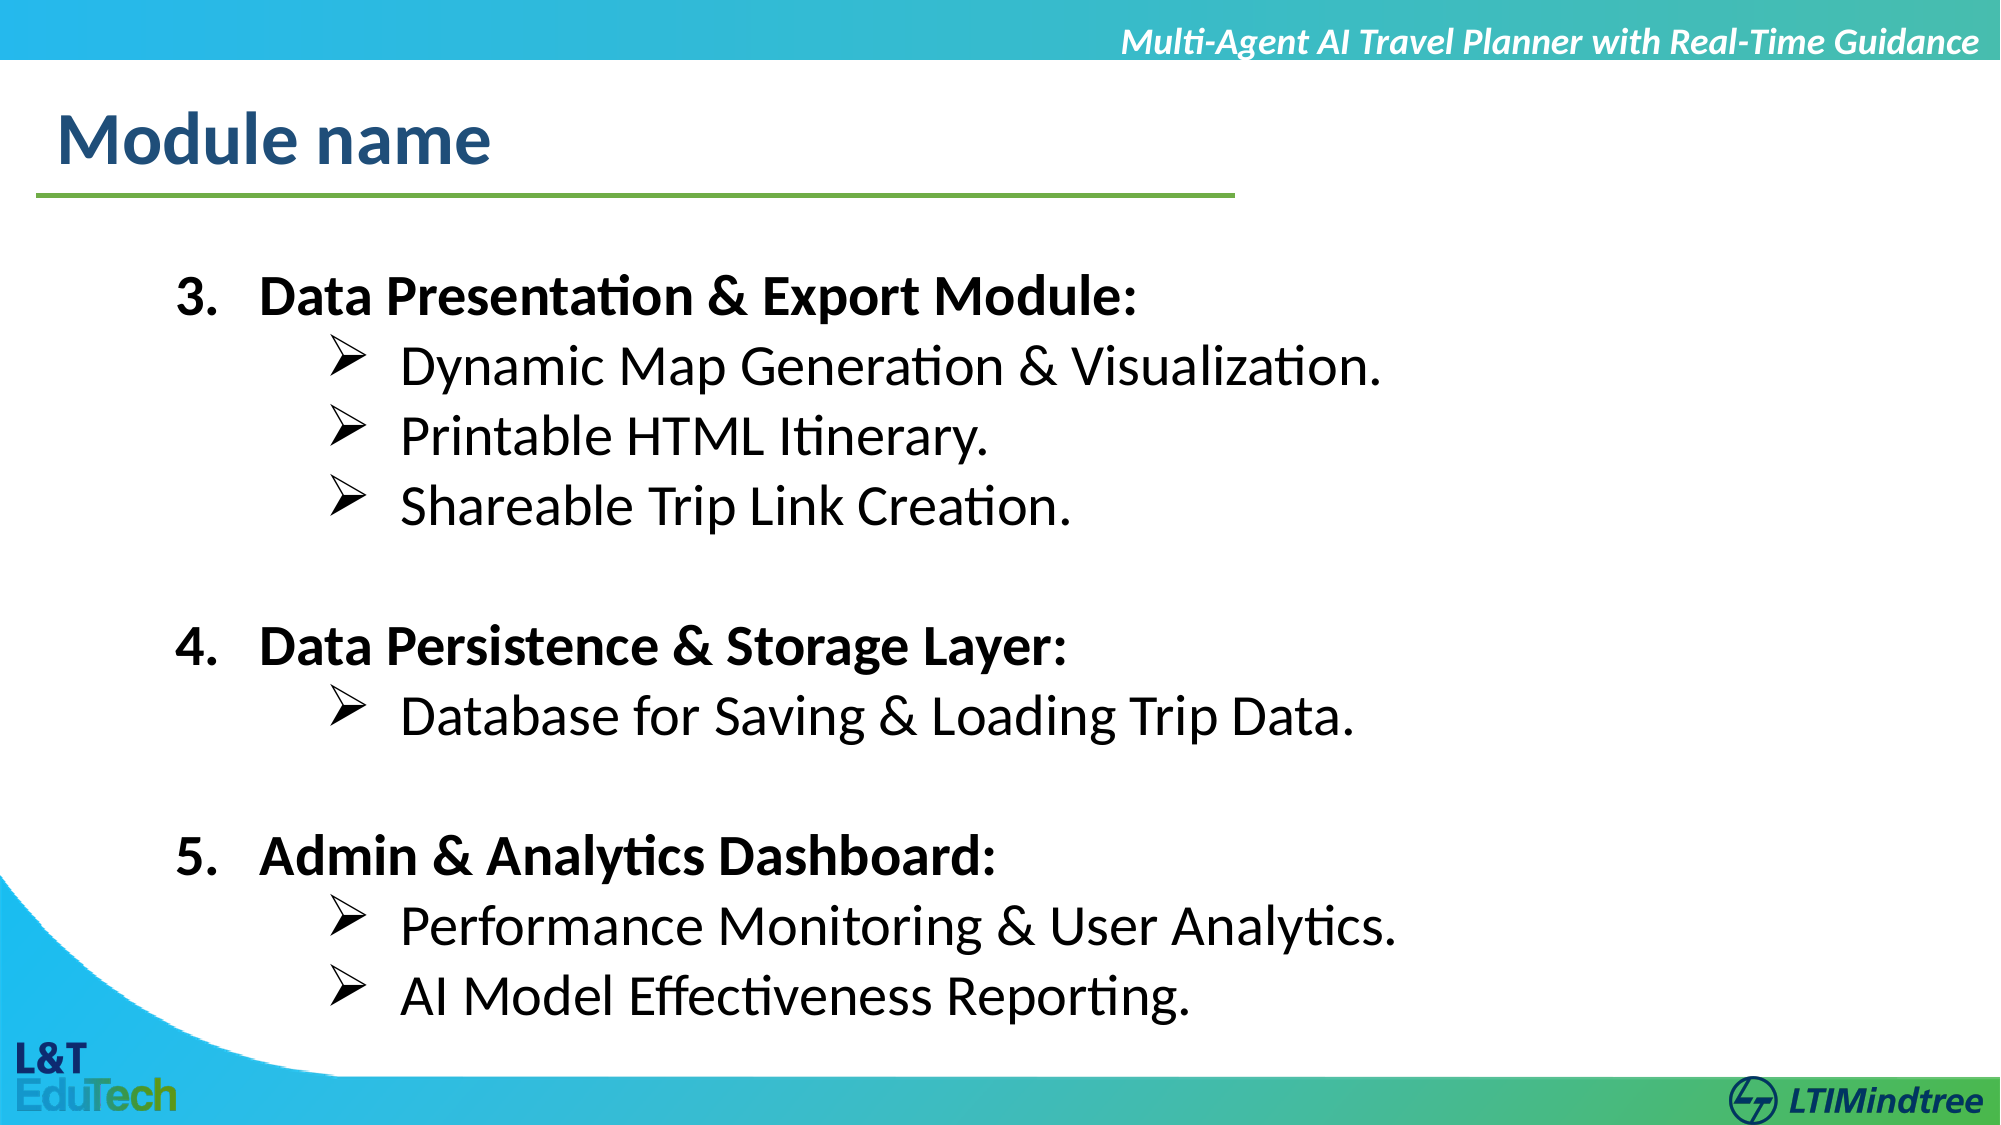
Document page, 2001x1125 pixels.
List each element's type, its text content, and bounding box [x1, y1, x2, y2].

text_box Module name [41, 82, 1785, 188]
text_box Data Presentation & Export Module: Dynamic Map Generation & Visualization. Printable HTML Itinerary. Shareable Trip Link Creation. Data Persistence & Storage Layer: Database for Saving & Loading Trip Data. Admin & Analytics Dashboard: Performance Monitoring & User Analytics. AI Model Effectiveness Reporting. [160, 249, 1697, 1035]
text_box Multi-Agent AI Travel Planner with Real-Time Guidance [999, 9, 2000, 114]
picture [0, 875, 2000, 1125]
